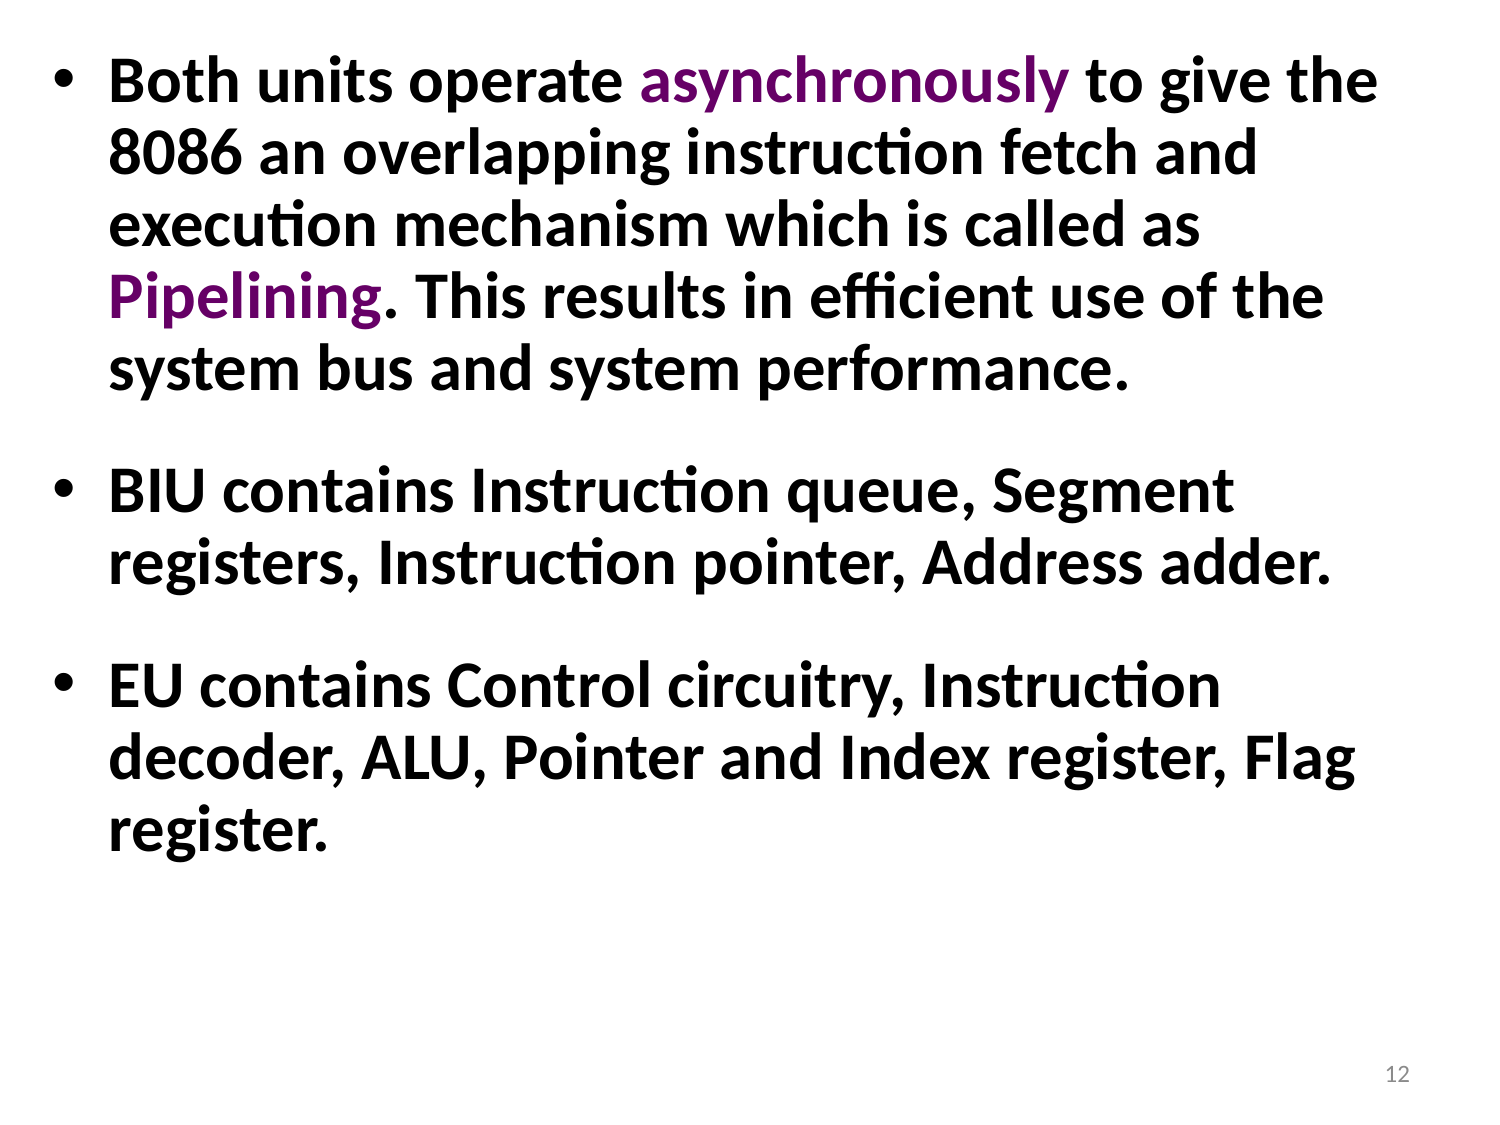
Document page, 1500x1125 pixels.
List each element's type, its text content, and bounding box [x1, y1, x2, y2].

list Both units operate asynchronously to give the 8086 an overlapping instruction fetch and execution mechanism which is called as Pipelining. This results in efficient use of the system bus and system performance. BIU contains Instruction queue, Segment registers, Instruction pointer, Address adder. EU contains Control circuitry, Instruction decoder, ALU, Pointer and Index register, Flag register. [37, 37, 1463, 1088]
slide_number 12 [1074, 1042, 1425, 1103]
